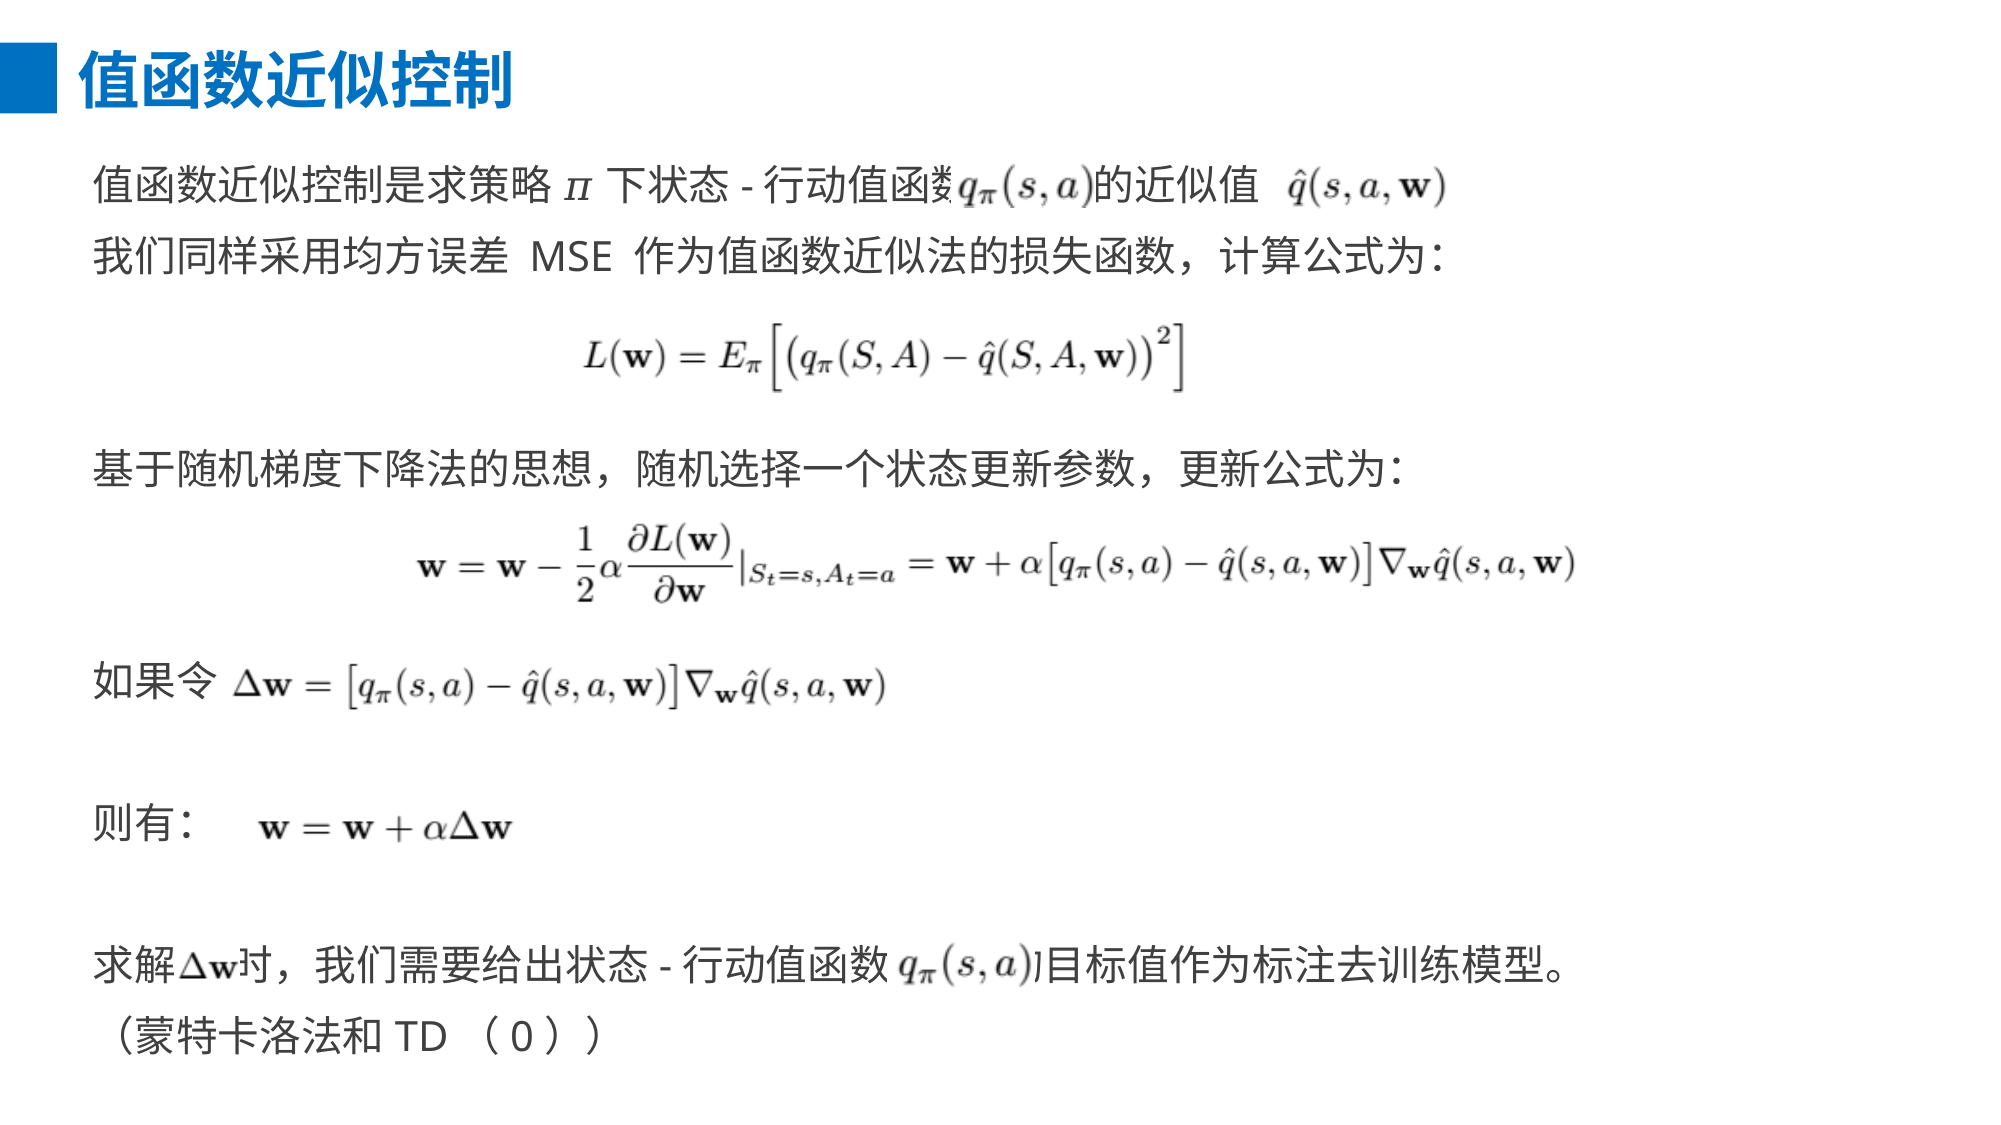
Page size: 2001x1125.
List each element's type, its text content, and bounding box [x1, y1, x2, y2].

picture [236, 792, 524, 862]
picture [951, 147, 1096, 208]
picture [571, 317, 1190, 393]
list 值函数近似控制 [77, 49, 1588, 107]
picture [398, 521, 1580, 612]
picture [887, 930, 1035, 995]
picture [1283, 154, 1449, 214]
picture [220, 646, 894, 713]
picture [175, 941, 240, 987]
list 值函数近似控制是求策略 𝜋 下状态-行动值函数 的近似值 。 我们同样采用均方误差 MSE 作为值函数近似法的损失函数，计算公式为： 基于随机梯度下降法的思想，随机选择一个状态更新参数，更新公式为： 如果令 ，· 则有： 求解 时，我们需要给出状态-行动值函数 的目标值作为标注去训练模型。 （蒙特卡洛法和TD（0）） [77, 151, 1896, 934]
